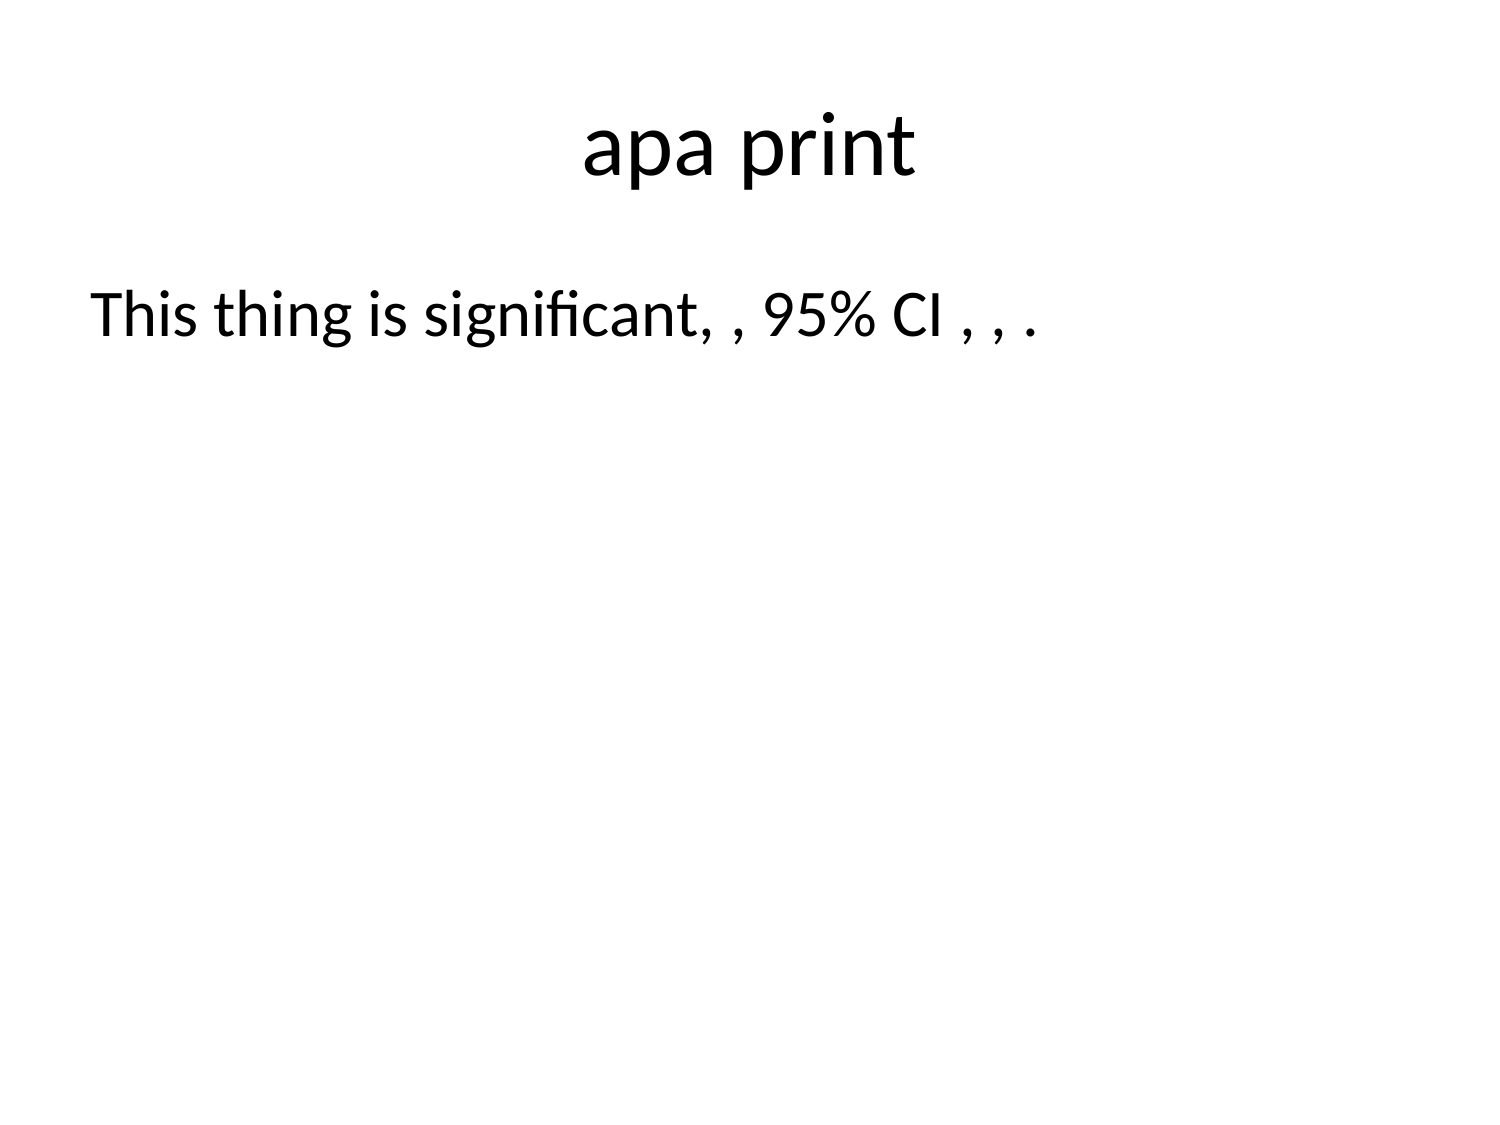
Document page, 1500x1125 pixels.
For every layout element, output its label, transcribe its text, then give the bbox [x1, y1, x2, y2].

title apa print [75, 45, 1425, 233]
